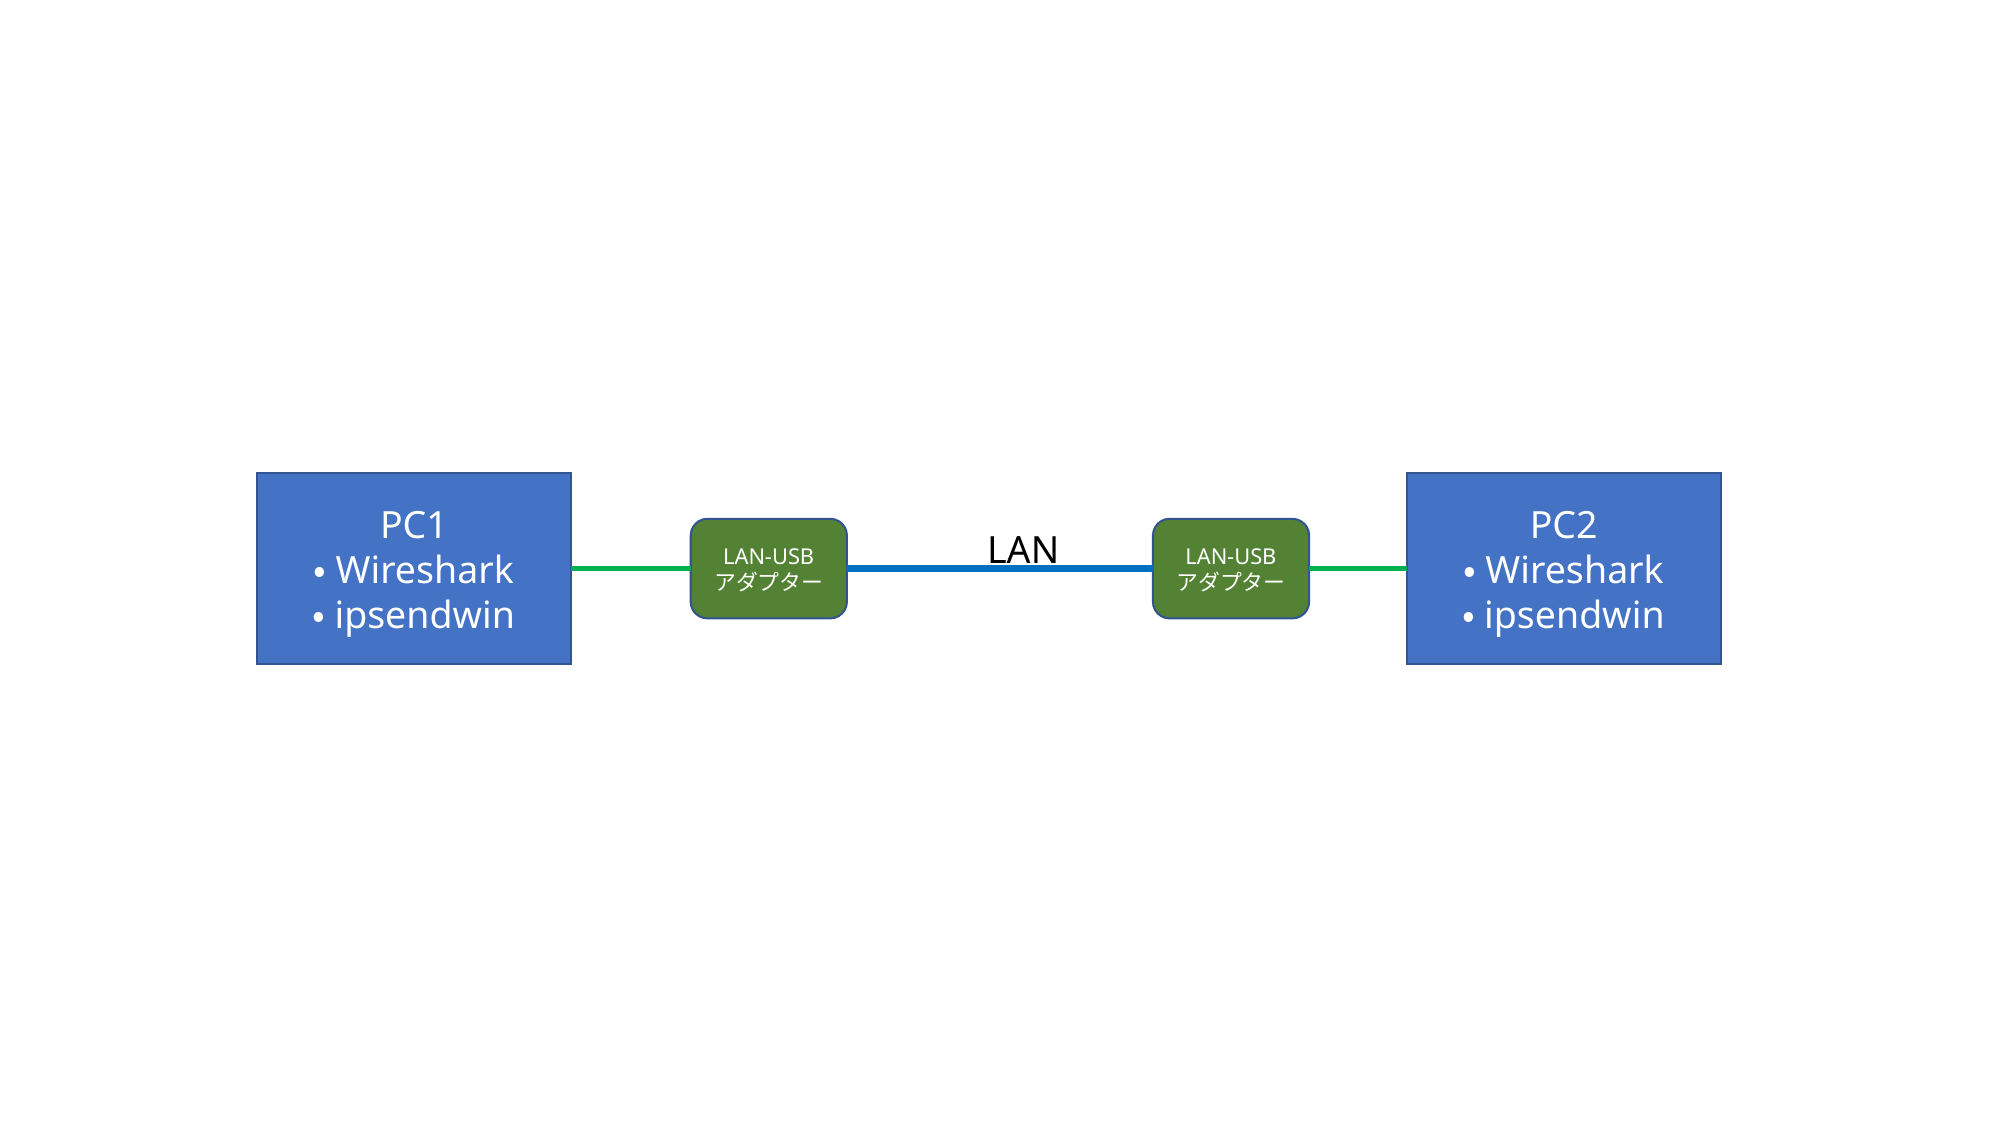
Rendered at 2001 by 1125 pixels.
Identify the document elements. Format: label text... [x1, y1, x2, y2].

text_box LAN [972, 569, 1075, 579]
text_box PC1 ・Wireshark ・ipsendwin [256, 472, 572, 665]
text_box LAN‐USB アダプター [1151, 517, 1311, 620]
text_box LAN‐USB アダプター [689, 517, 848, 620]
text_box LAN [972, 518, 1075, 568]
text_box PC2 ・Wireshark ・ipsendwin [1406, 472, 1722, 665]
